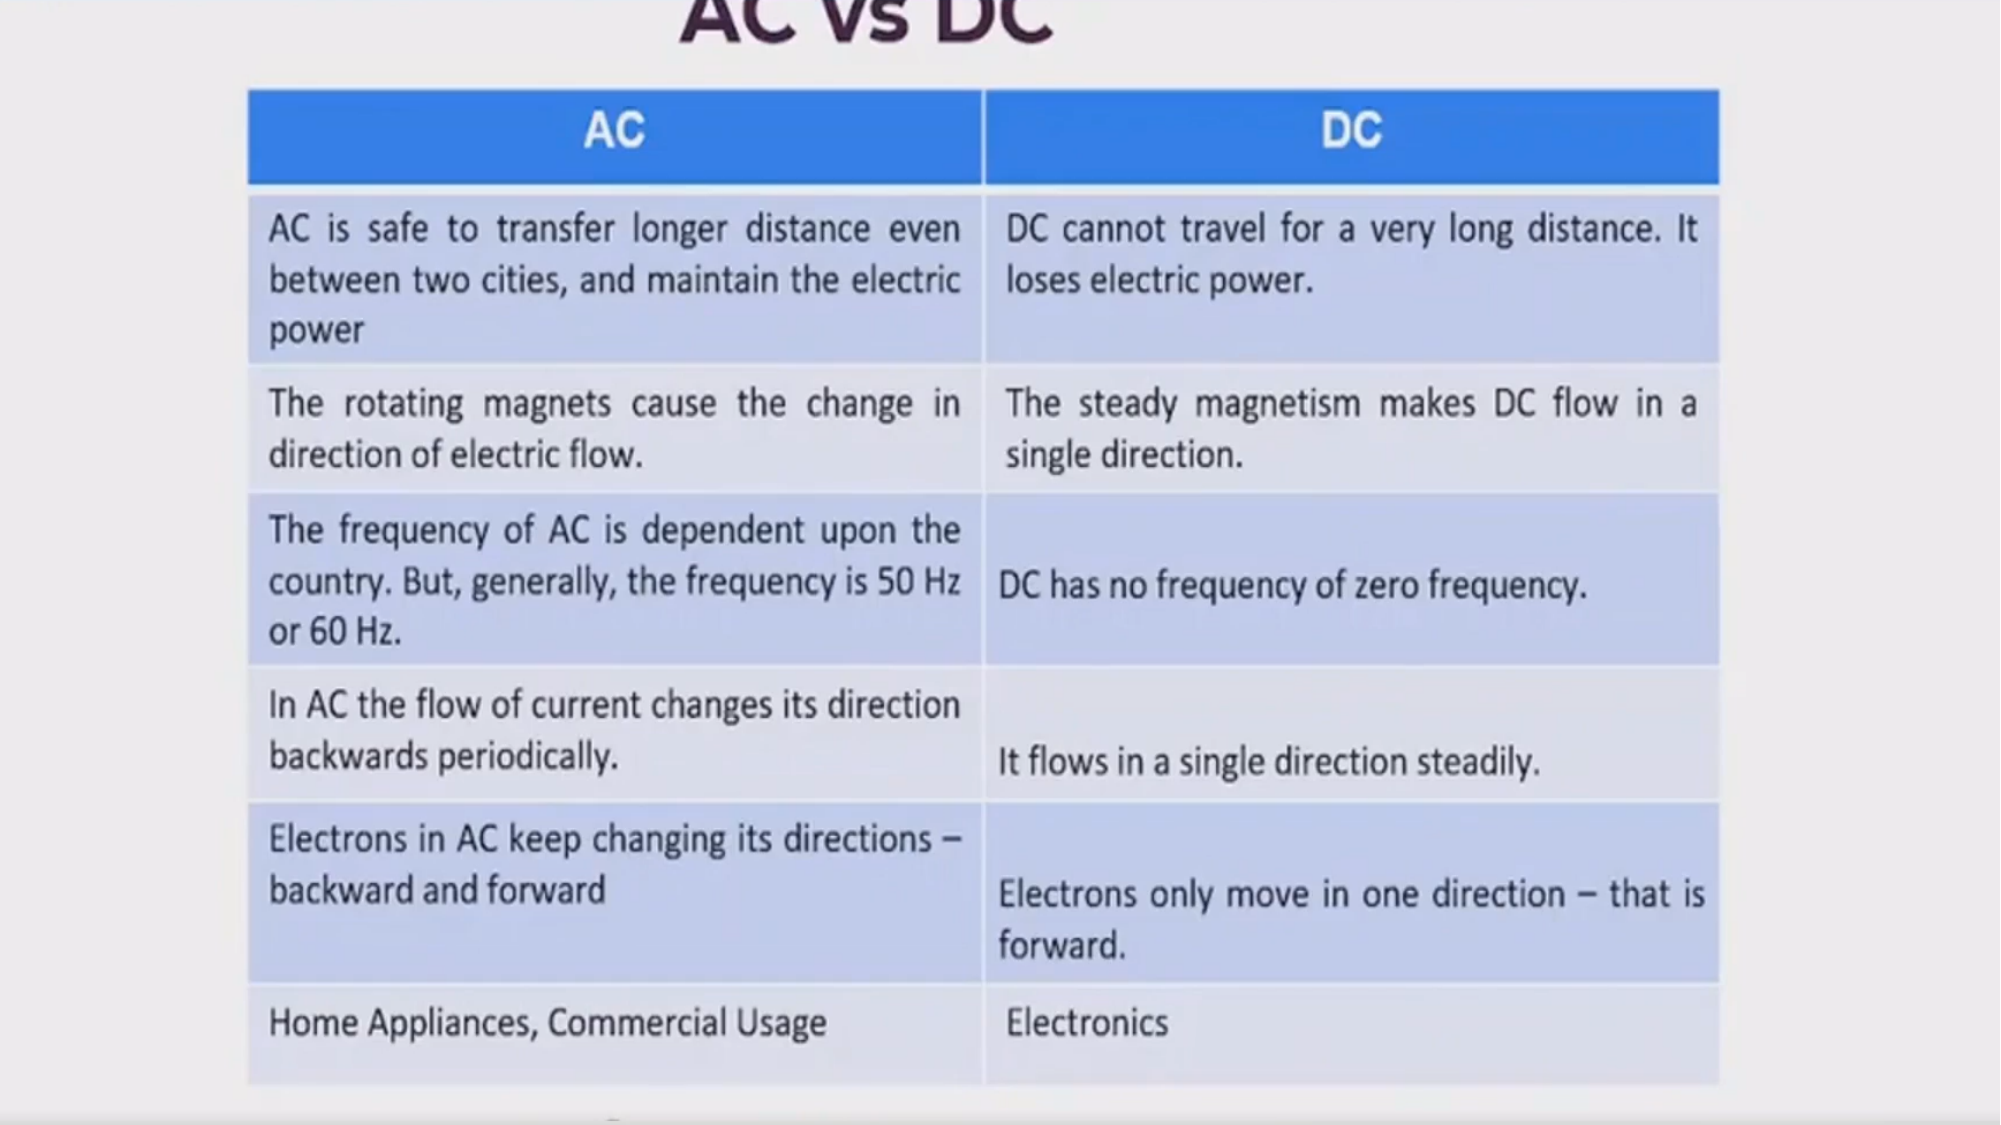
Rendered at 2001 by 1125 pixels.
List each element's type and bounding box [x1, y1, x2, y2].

list [0, 0, 2000, 1125]
